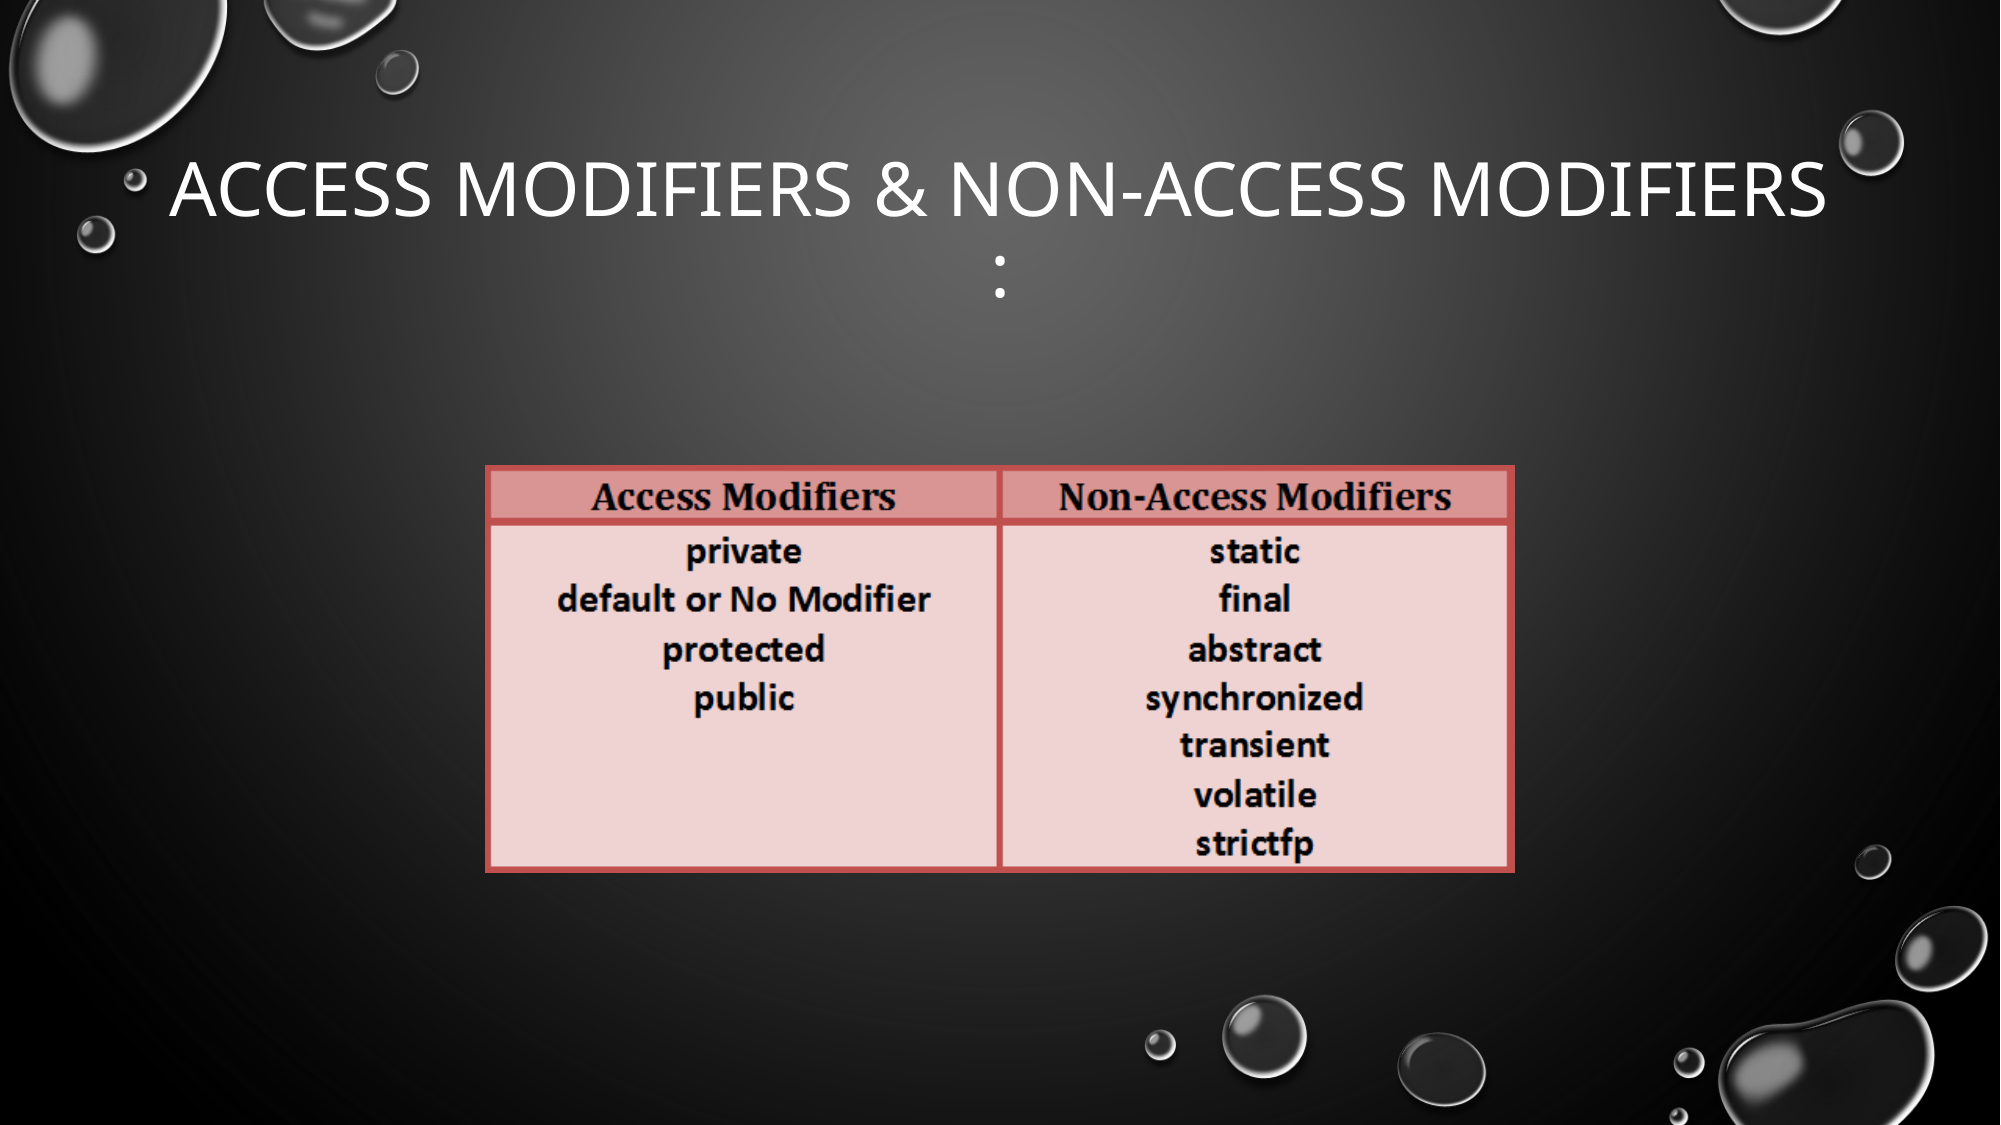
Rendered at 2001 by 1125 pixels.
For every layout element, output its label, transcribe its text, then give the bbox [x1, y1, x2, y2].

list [485, 464, 1515, 874]
picture [0, 0, 2000, 1125]
title Access modifiers & non-access modifiers : [149, 101, 1851, 364]
